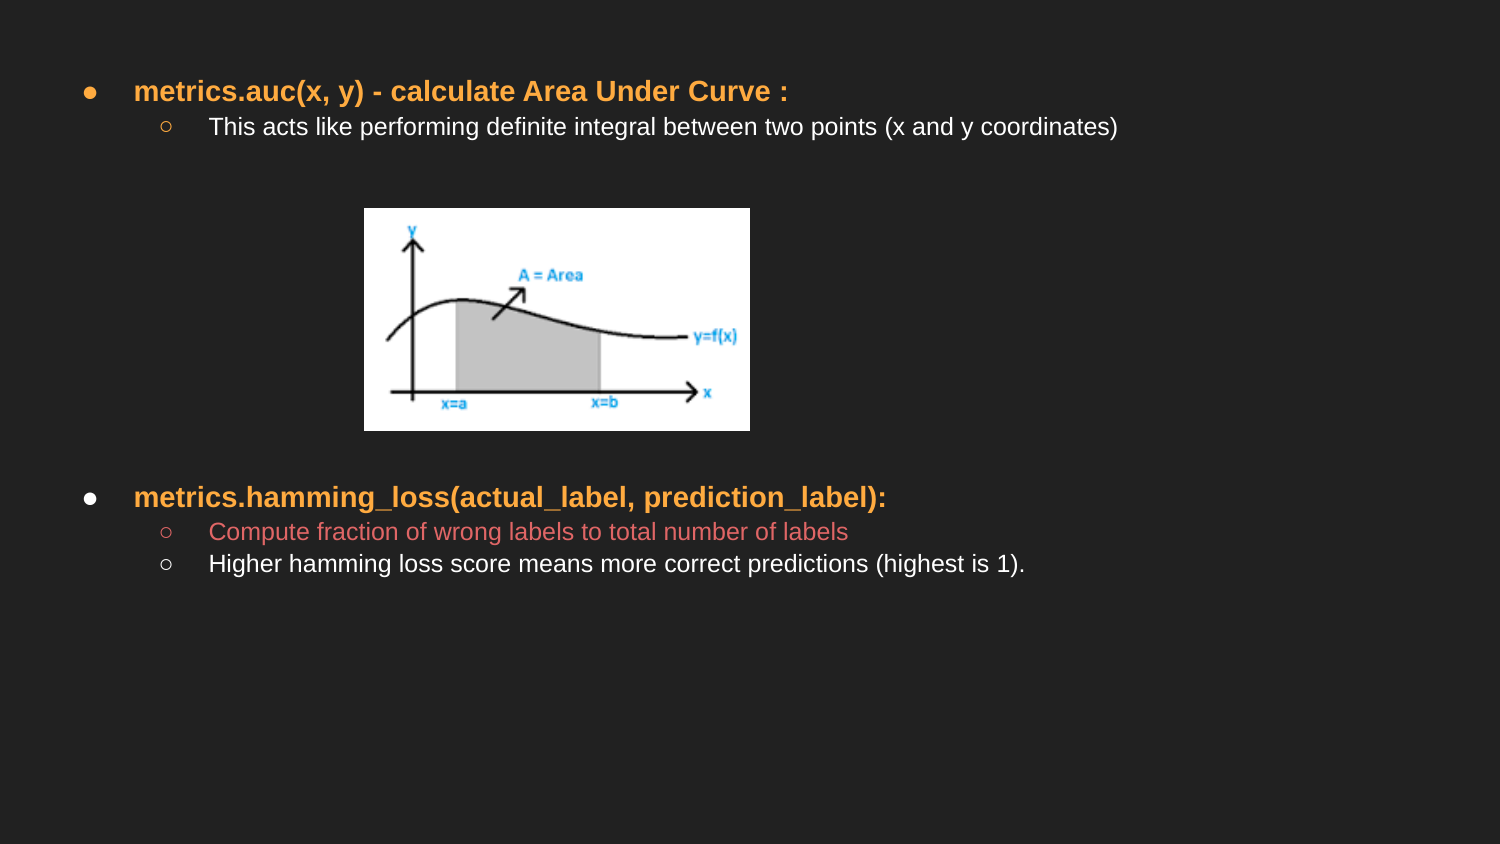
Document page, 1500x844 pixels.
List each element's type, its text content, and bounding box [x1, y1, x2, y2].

list metrics.auc(x, y) - calculate Area Under Curve : This acts like performing definite integral between two points (x and y coordinates) metrics.hamming_loss(actual_label, prediction_label): Compute fraction of wrong labels to total number of labels Higher hamming loss score means more correct predictions (highest is 1). [43, 55, 1442, 824]
picture [364, 208, 751, 431]
